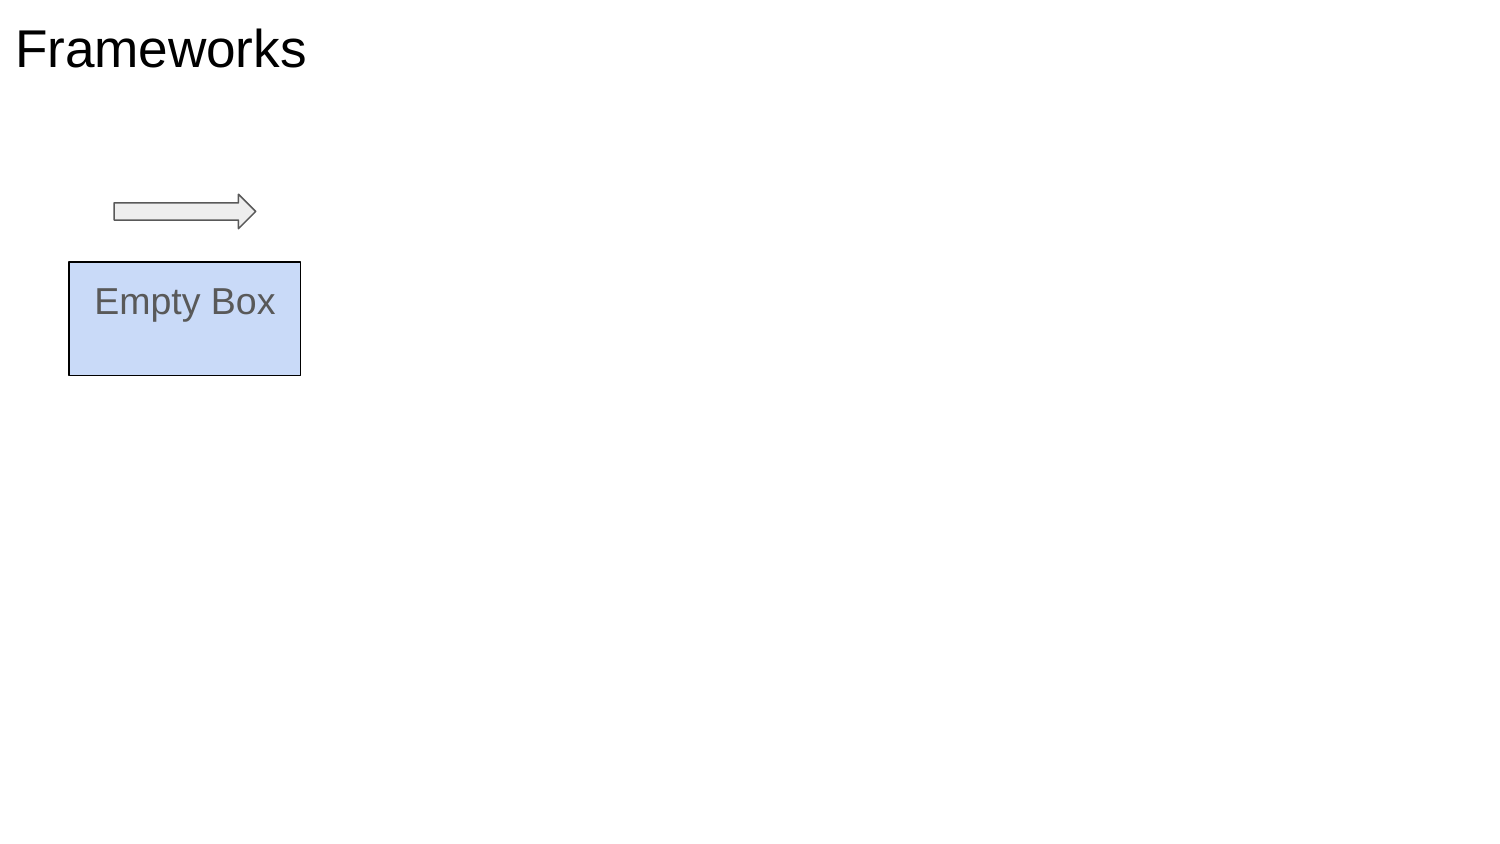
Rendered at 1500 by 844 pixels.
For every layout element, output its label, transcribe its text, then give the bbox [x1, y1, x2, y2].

text_box Empty Box [69, 261, 301, 376]
text_box [114, 194, 256, 229]
title Frameworks [0, 0, 1398, 94]
